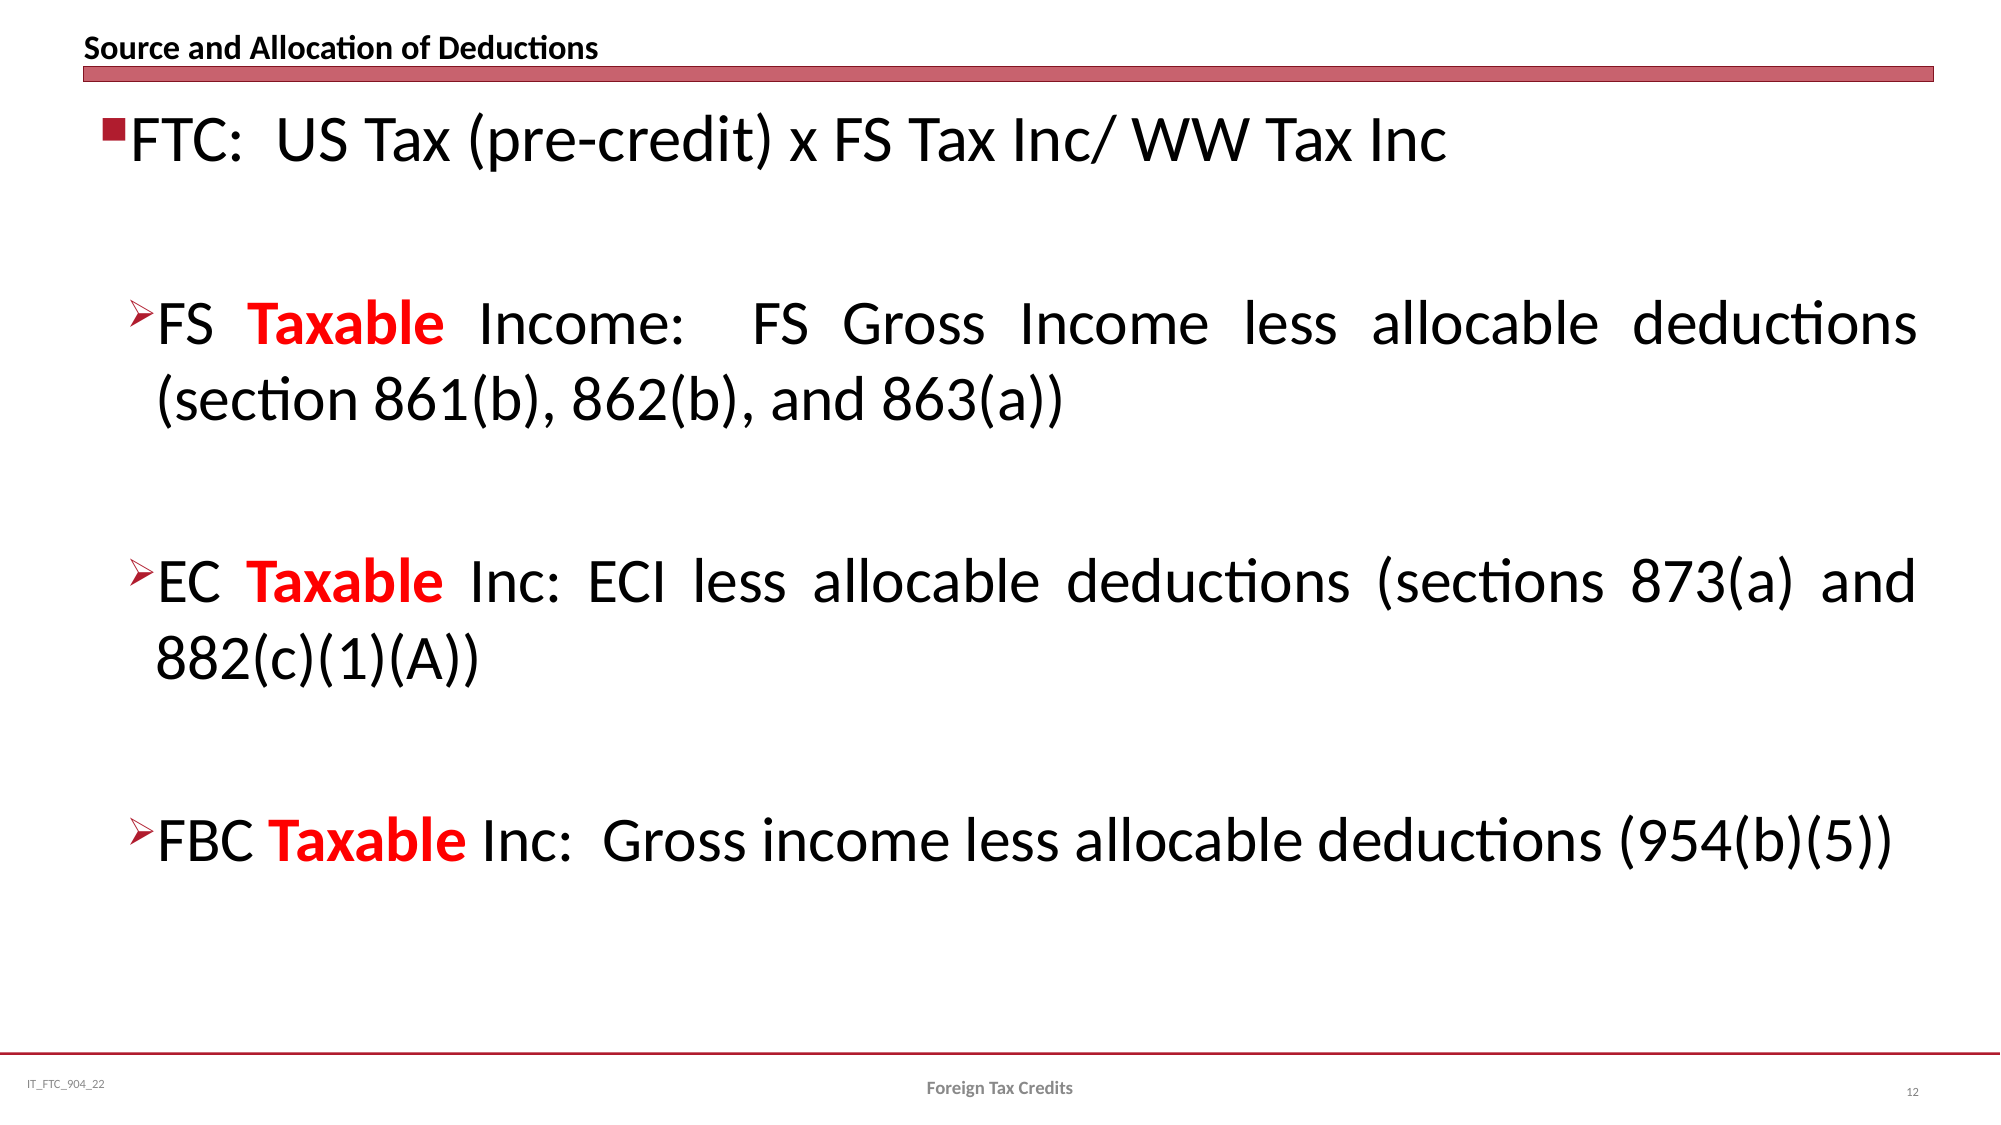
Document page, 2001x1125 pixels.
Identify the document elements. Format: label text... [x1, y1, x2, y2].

list FTC: US Tax (pre-credit) x FS Tax Inc/ WW Tax Inc FS Taxable Income: FS Gross Income less allocable deductions (section 861(b), 862(b), and 863(a)) EC Taxable Inc: ECI less allocable deductions (sections 873(a) and 882(c)(1)(A)) FBC Taxable Inc: Gross income less allocable deductions (954(b)(5)) [83, 87, 1934, 1041]
title Source and Allocation of Deductions [83, 6, 1935, 67]
slide_number 12 [1834, 1061, 1934, 1122]
footer Foreign Tax Credits [683, 1056, 1317, 1117]
